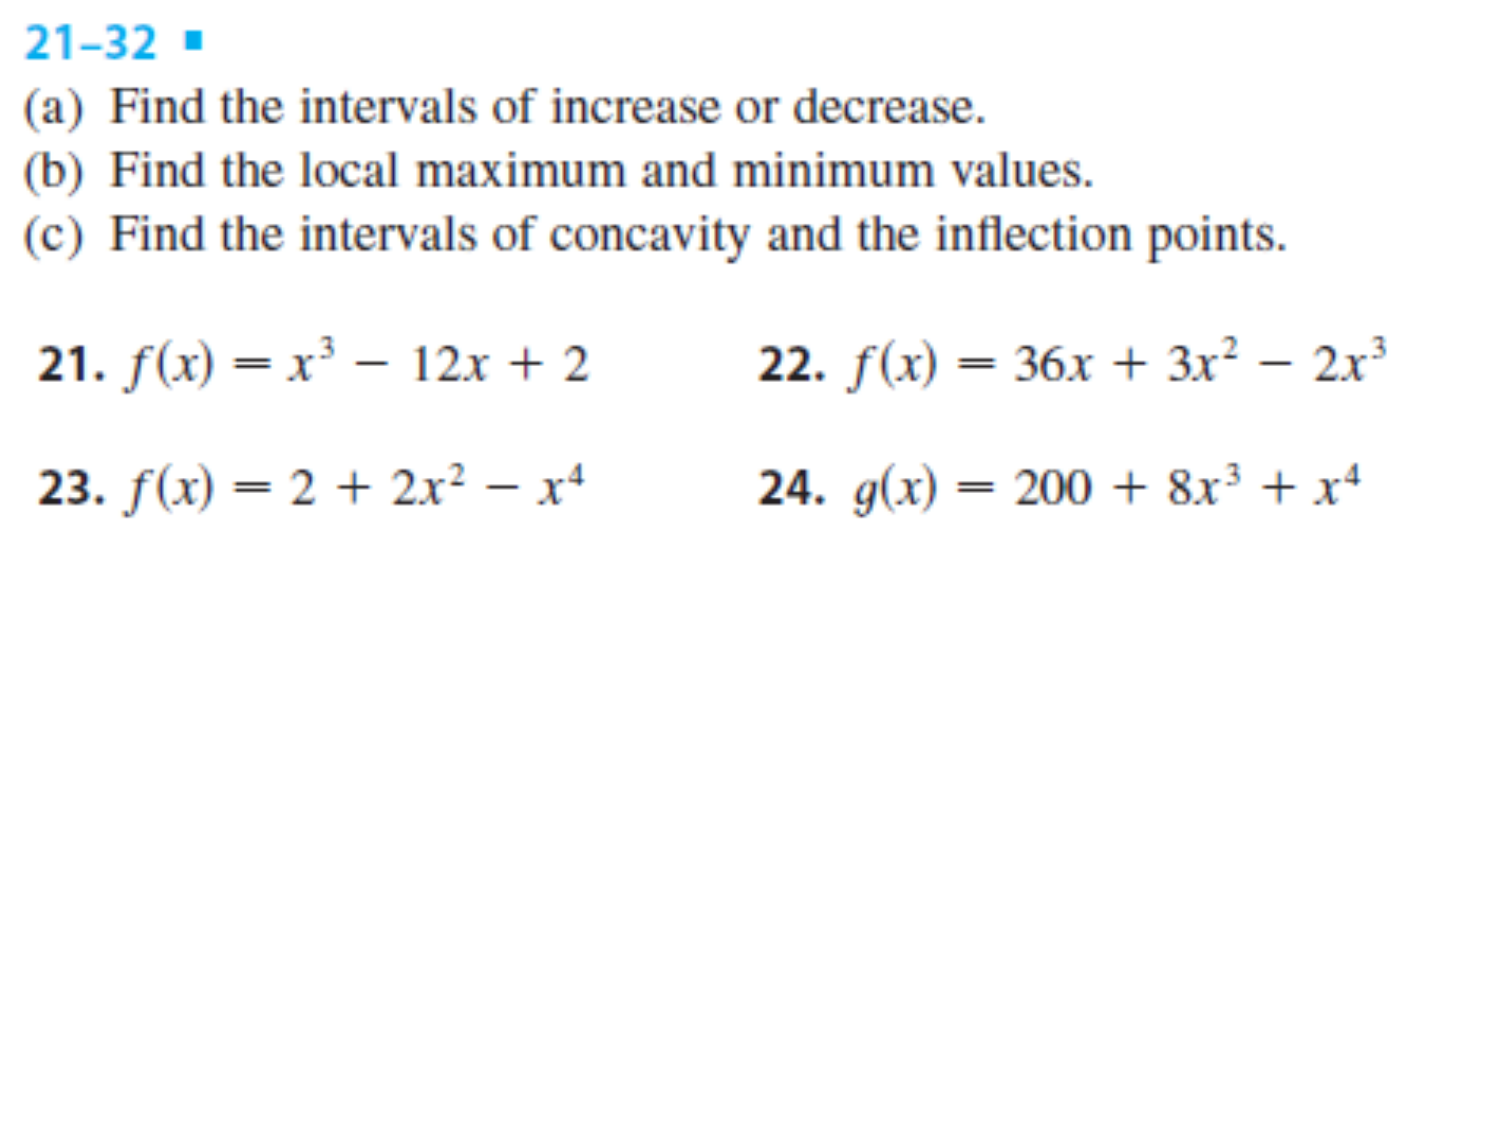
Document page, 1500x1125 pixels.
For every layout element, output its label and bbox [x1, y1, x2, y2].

picture [0, 3, 1315, 277]
picture [12, 312, 1407, 551]
